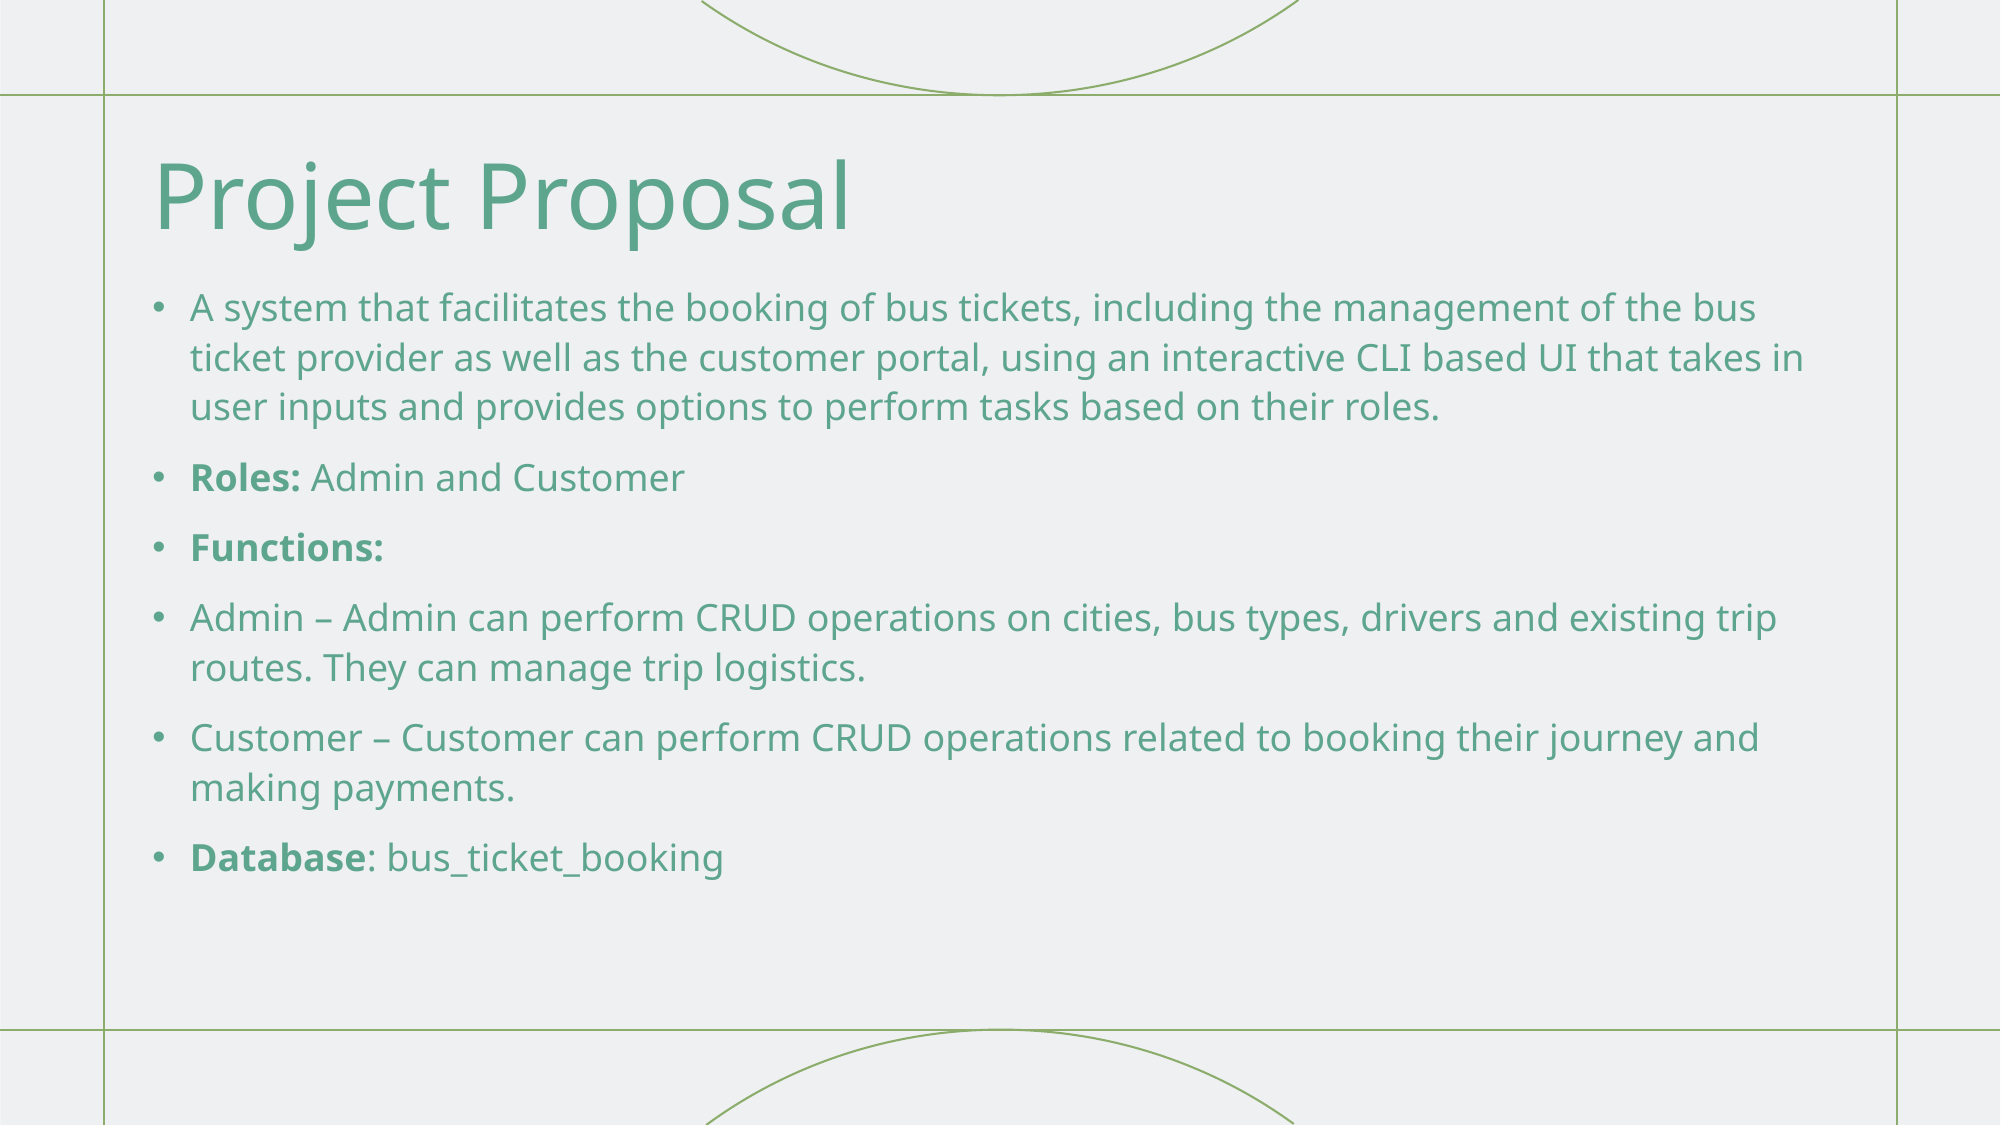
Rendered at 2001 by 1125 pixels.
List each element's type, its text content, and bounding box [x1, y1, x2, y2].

title Project Proposal [137, 83, 1863, 272]
list A system that facilitates the booking of bus tickets, including the management of the bus ticket provider as well as the customer portal, using an interactive CLI based UI that takes in user inputs and provides options to perform tasks based on their roles. Roles: Admin and Customer Functions: Admin – Admin can perform CRUD operations on cities, bus types, drivers and existing trip routes. They can manage trip logistics. Customer – Customer can perform CRUD operations related to booking their journey and making payments. Database: bus_ticket_booking [137, 272, 1863, 977]
